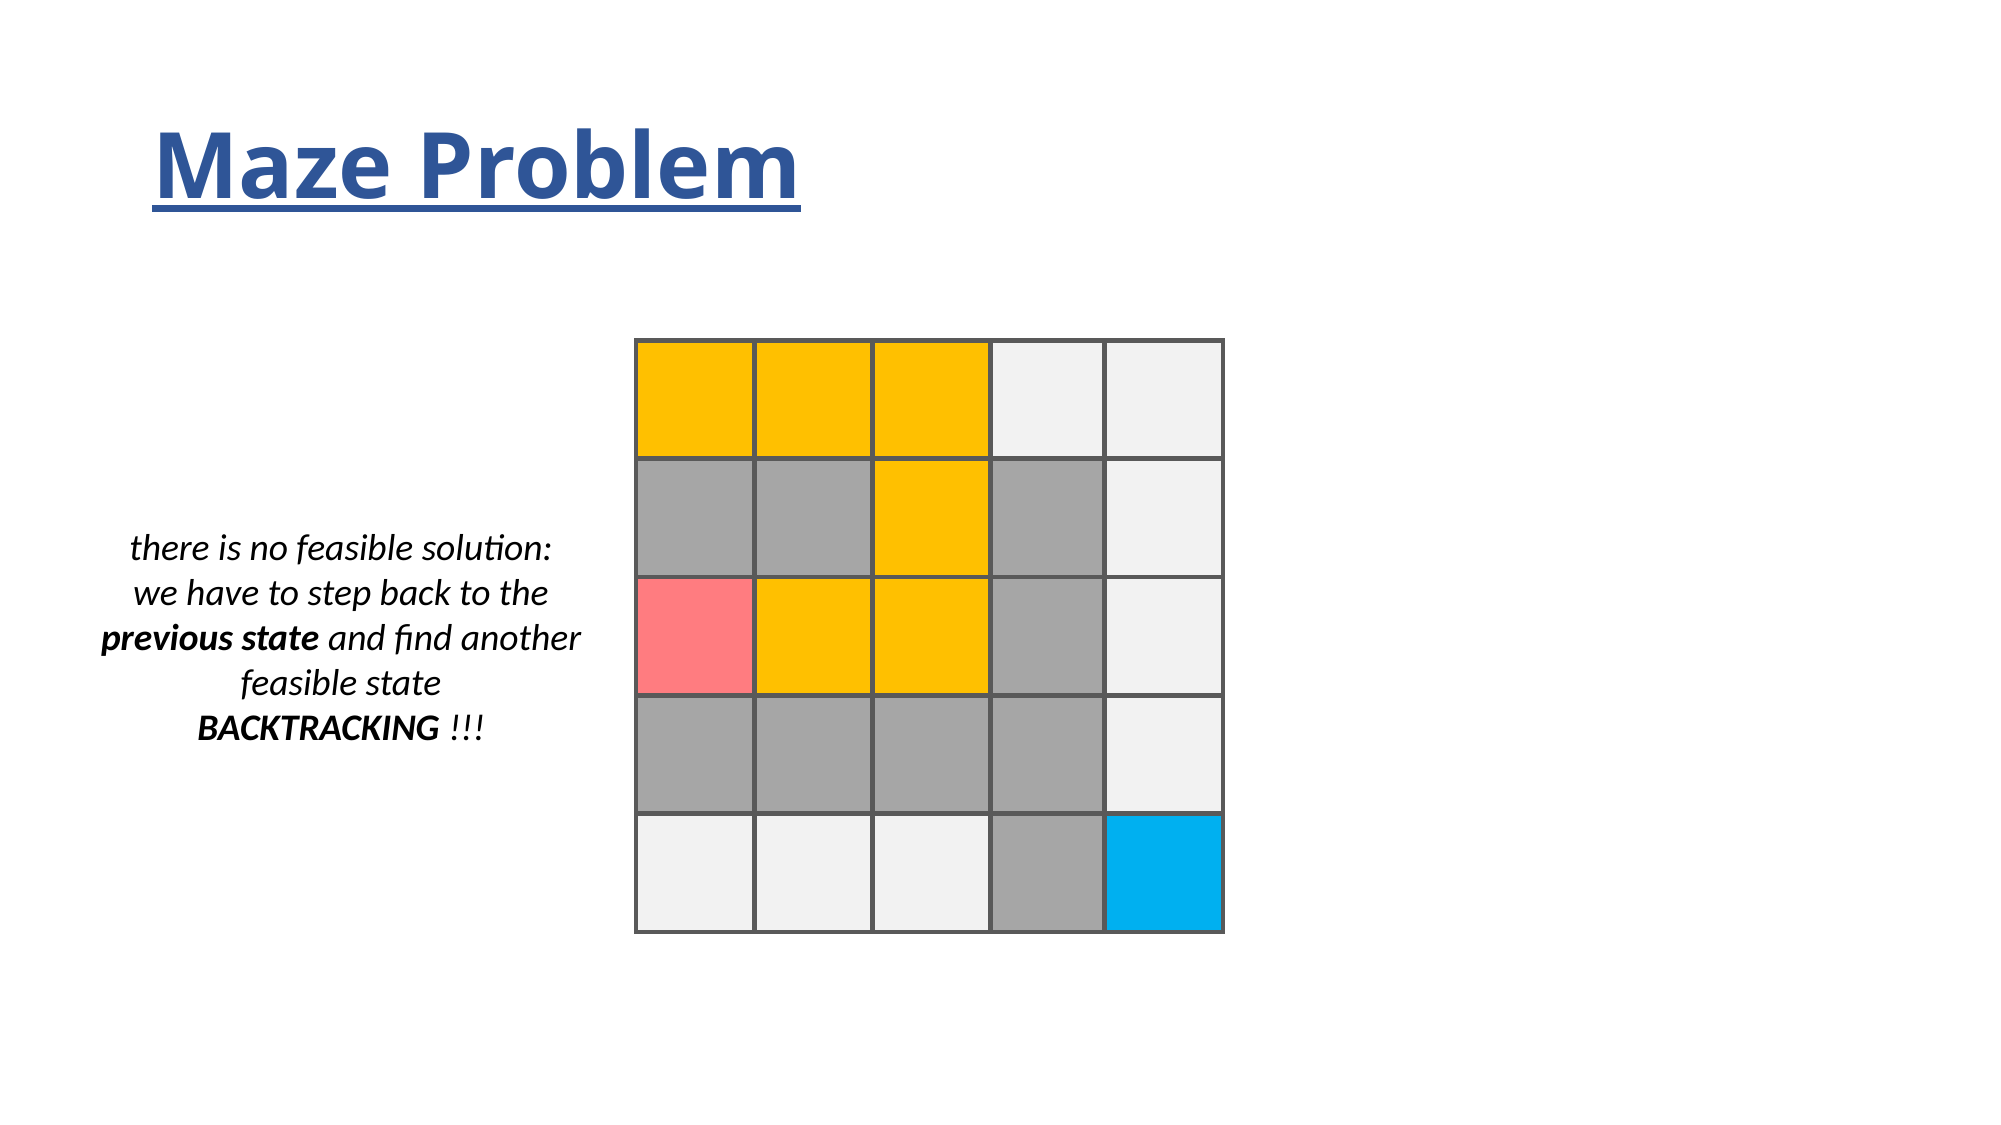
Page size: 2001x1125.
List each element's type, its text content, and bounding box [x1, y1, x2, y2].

text_box [635, 576, 753, 694]
text_box [1104, 813, 1224, 933]
text_box [990, 576, 1104, 694]
text_box [990, 340, 1104, 458]
text_box [990, 694, 1104, 813]
text_box there is no feasible solution: we have to step back to the previous state and find another feasible state BACKTRACKING !!! [86, 515, 597, 755]
text_box [753, 694, 872, 813]
text_box [753, 340, 872, 458]
text_box [753, 813, 872, 933]
text_box [872, 694, 990, 813]
text_box [753, 576, 872, 694]
text_box [990, 813, 1104, 933]
text_box [635, 458, 753, 576]
text_box [635, 813, 753, 933]
text_box [872, 813, 990, 933]
text_box [872, 340, 990, 458]
text_box [1104, 694, 1224, 813]
text_box [872, 458, 990, 576]
text_box [635, 694, 753, 813]
title Maze Problem [137, 59, 1863, 278]
text_box [635, 340, 753, 458]
text_box [1104, 576, 1224, 694]
text_box [1104, 340, 1224, 458]
text_box [872, 576, 990, 694]
text_box [753, 458, 872, 576]
text_box [990, 458, 1104, 576]
text_box [1104, 458, 1224, 576]
